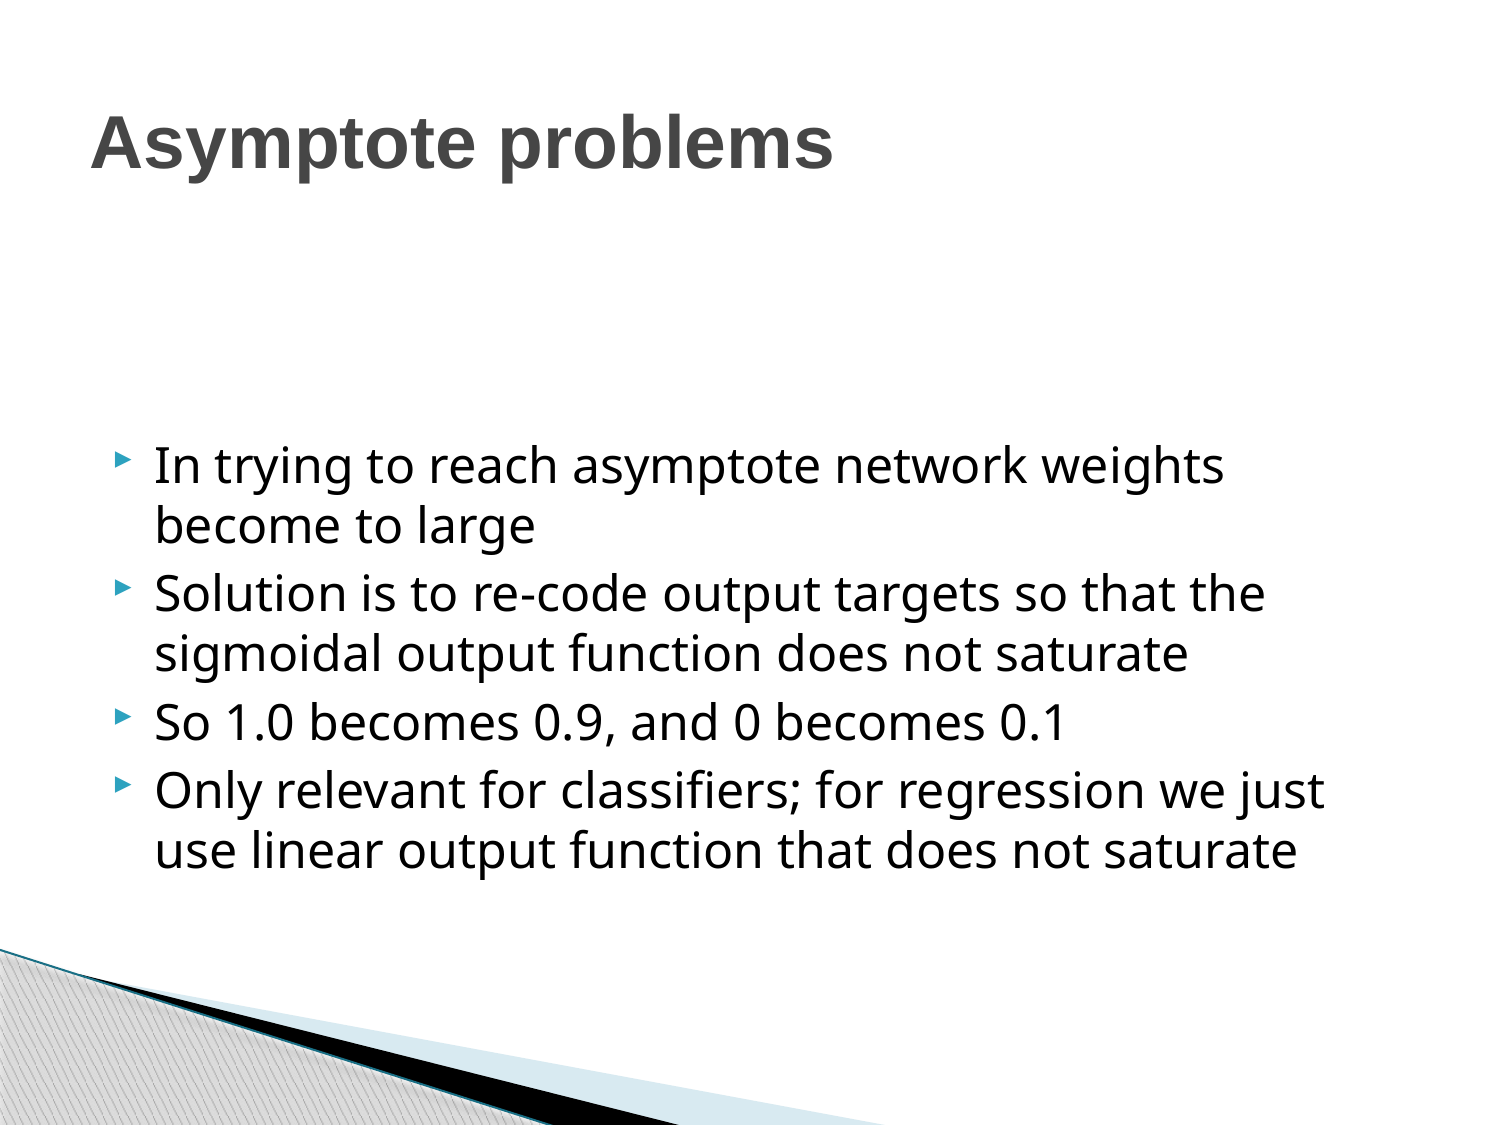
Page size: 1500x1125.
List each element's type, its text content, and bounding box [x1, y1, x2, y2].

list In trying to reach asymptote network weights become to large Solution is to re-code output targets so that the sigmoidal output function does not saturate So 1.0 becomes 0.9, and 0 becomes 0.1 Only relevant for classifiers; for regression we just use linear output function that does not saturate [79, 426, 1430, 924]
title Asymptote problems [75, 45, 1425, 233]
